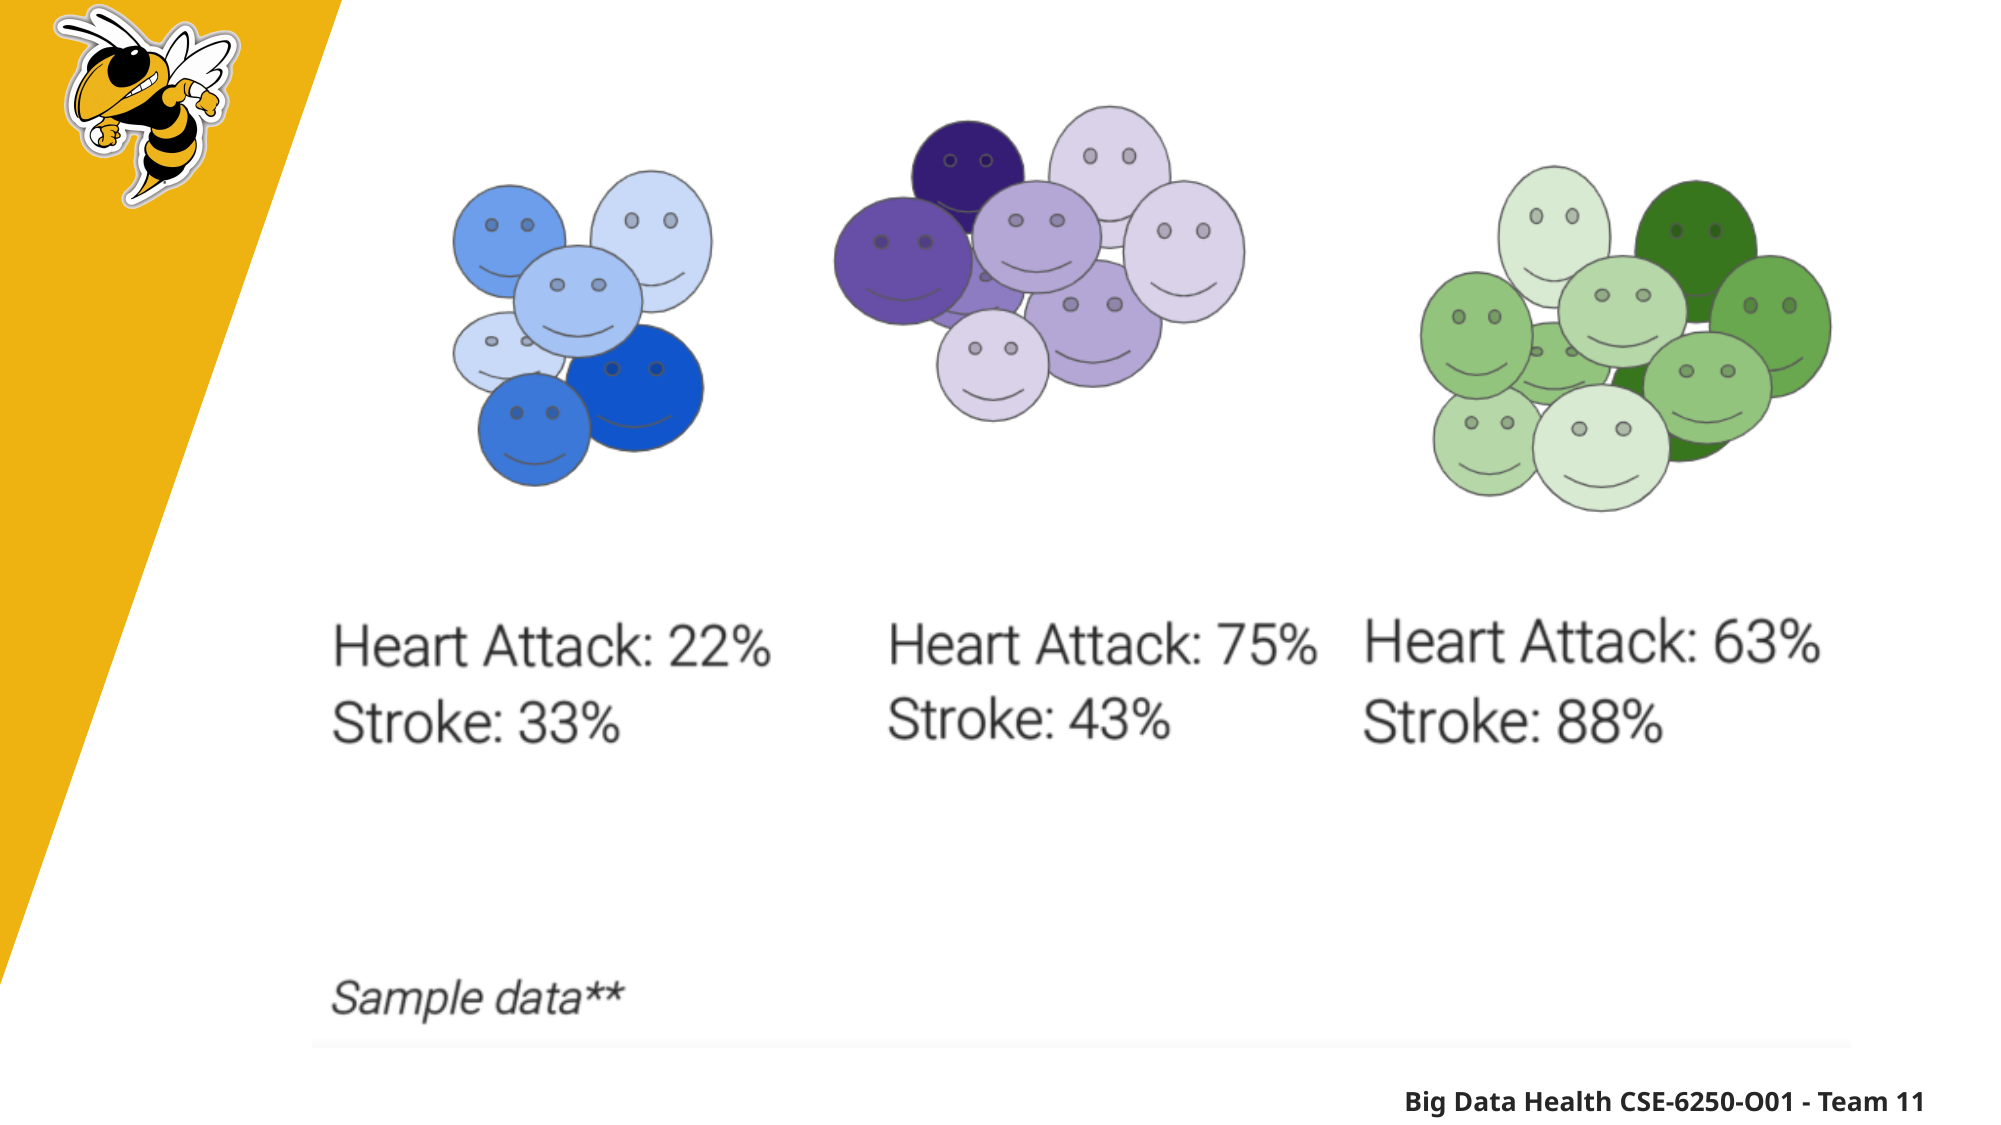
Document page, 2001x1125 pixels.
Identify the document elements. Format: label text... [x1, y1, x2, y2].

picture [312, 598, 1851, 1048]
text_box [0, 0, 343, 986]
picture [40, 0, 255, 214]
picture [422, 90, 1858, 540]
list Big Data Health CSE-6250-O01 - Team 11 [1331, 1025, 2000, 1125]
